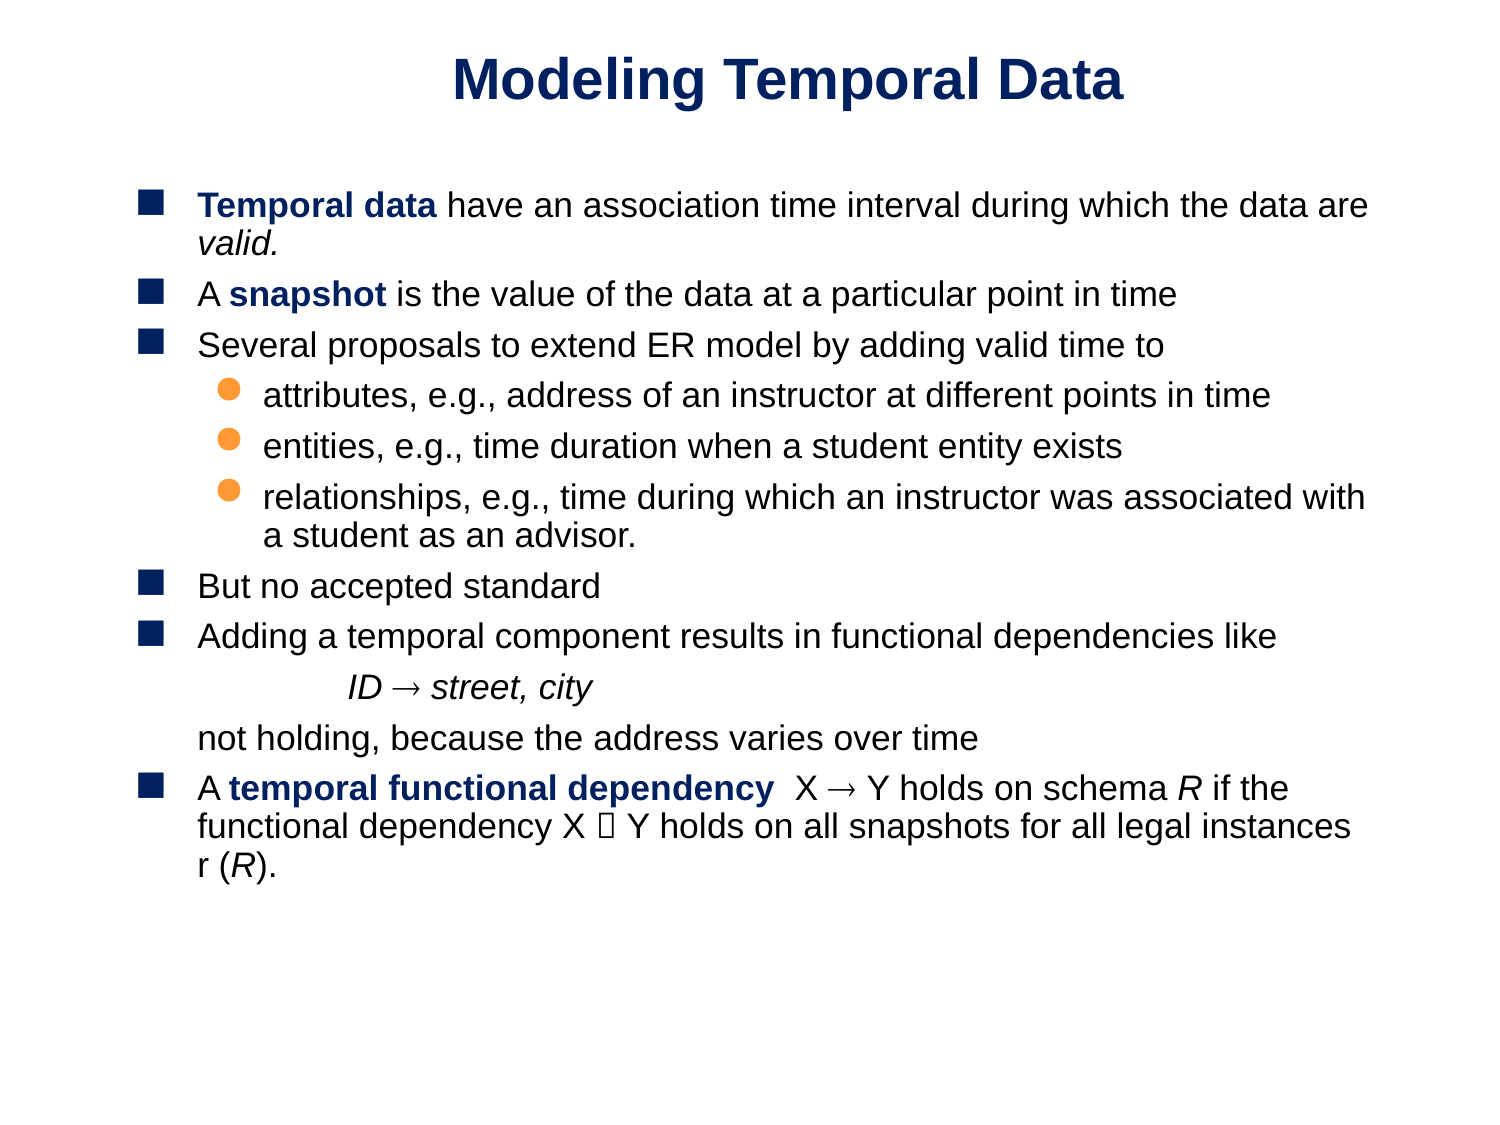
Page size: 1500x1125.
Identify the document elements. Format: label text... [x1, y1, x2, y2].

list Temporal data have an association time interval during which the data are valid. A snapshot is the value of the data at a particular point in time Several proposals to extend ER model by adding valid time to attributes, e.g., address of an instructor at different points in time entities, e.g., time duration when a student entity exists relationships, e.g., time during which an instructor was associated with a student as an advisor. But no accepted standard Adding a temporal component results in functional dependencies like ID  street, city not holding, because the address varies over time A temporal functional dependency X  Y holds on schema R if the functional dependency X  Y holds on all snapshots for all legal instances r (R). [126, 179, 1386, 942]
title Modeling Temporal Data [125, 18, 1452, 120]
